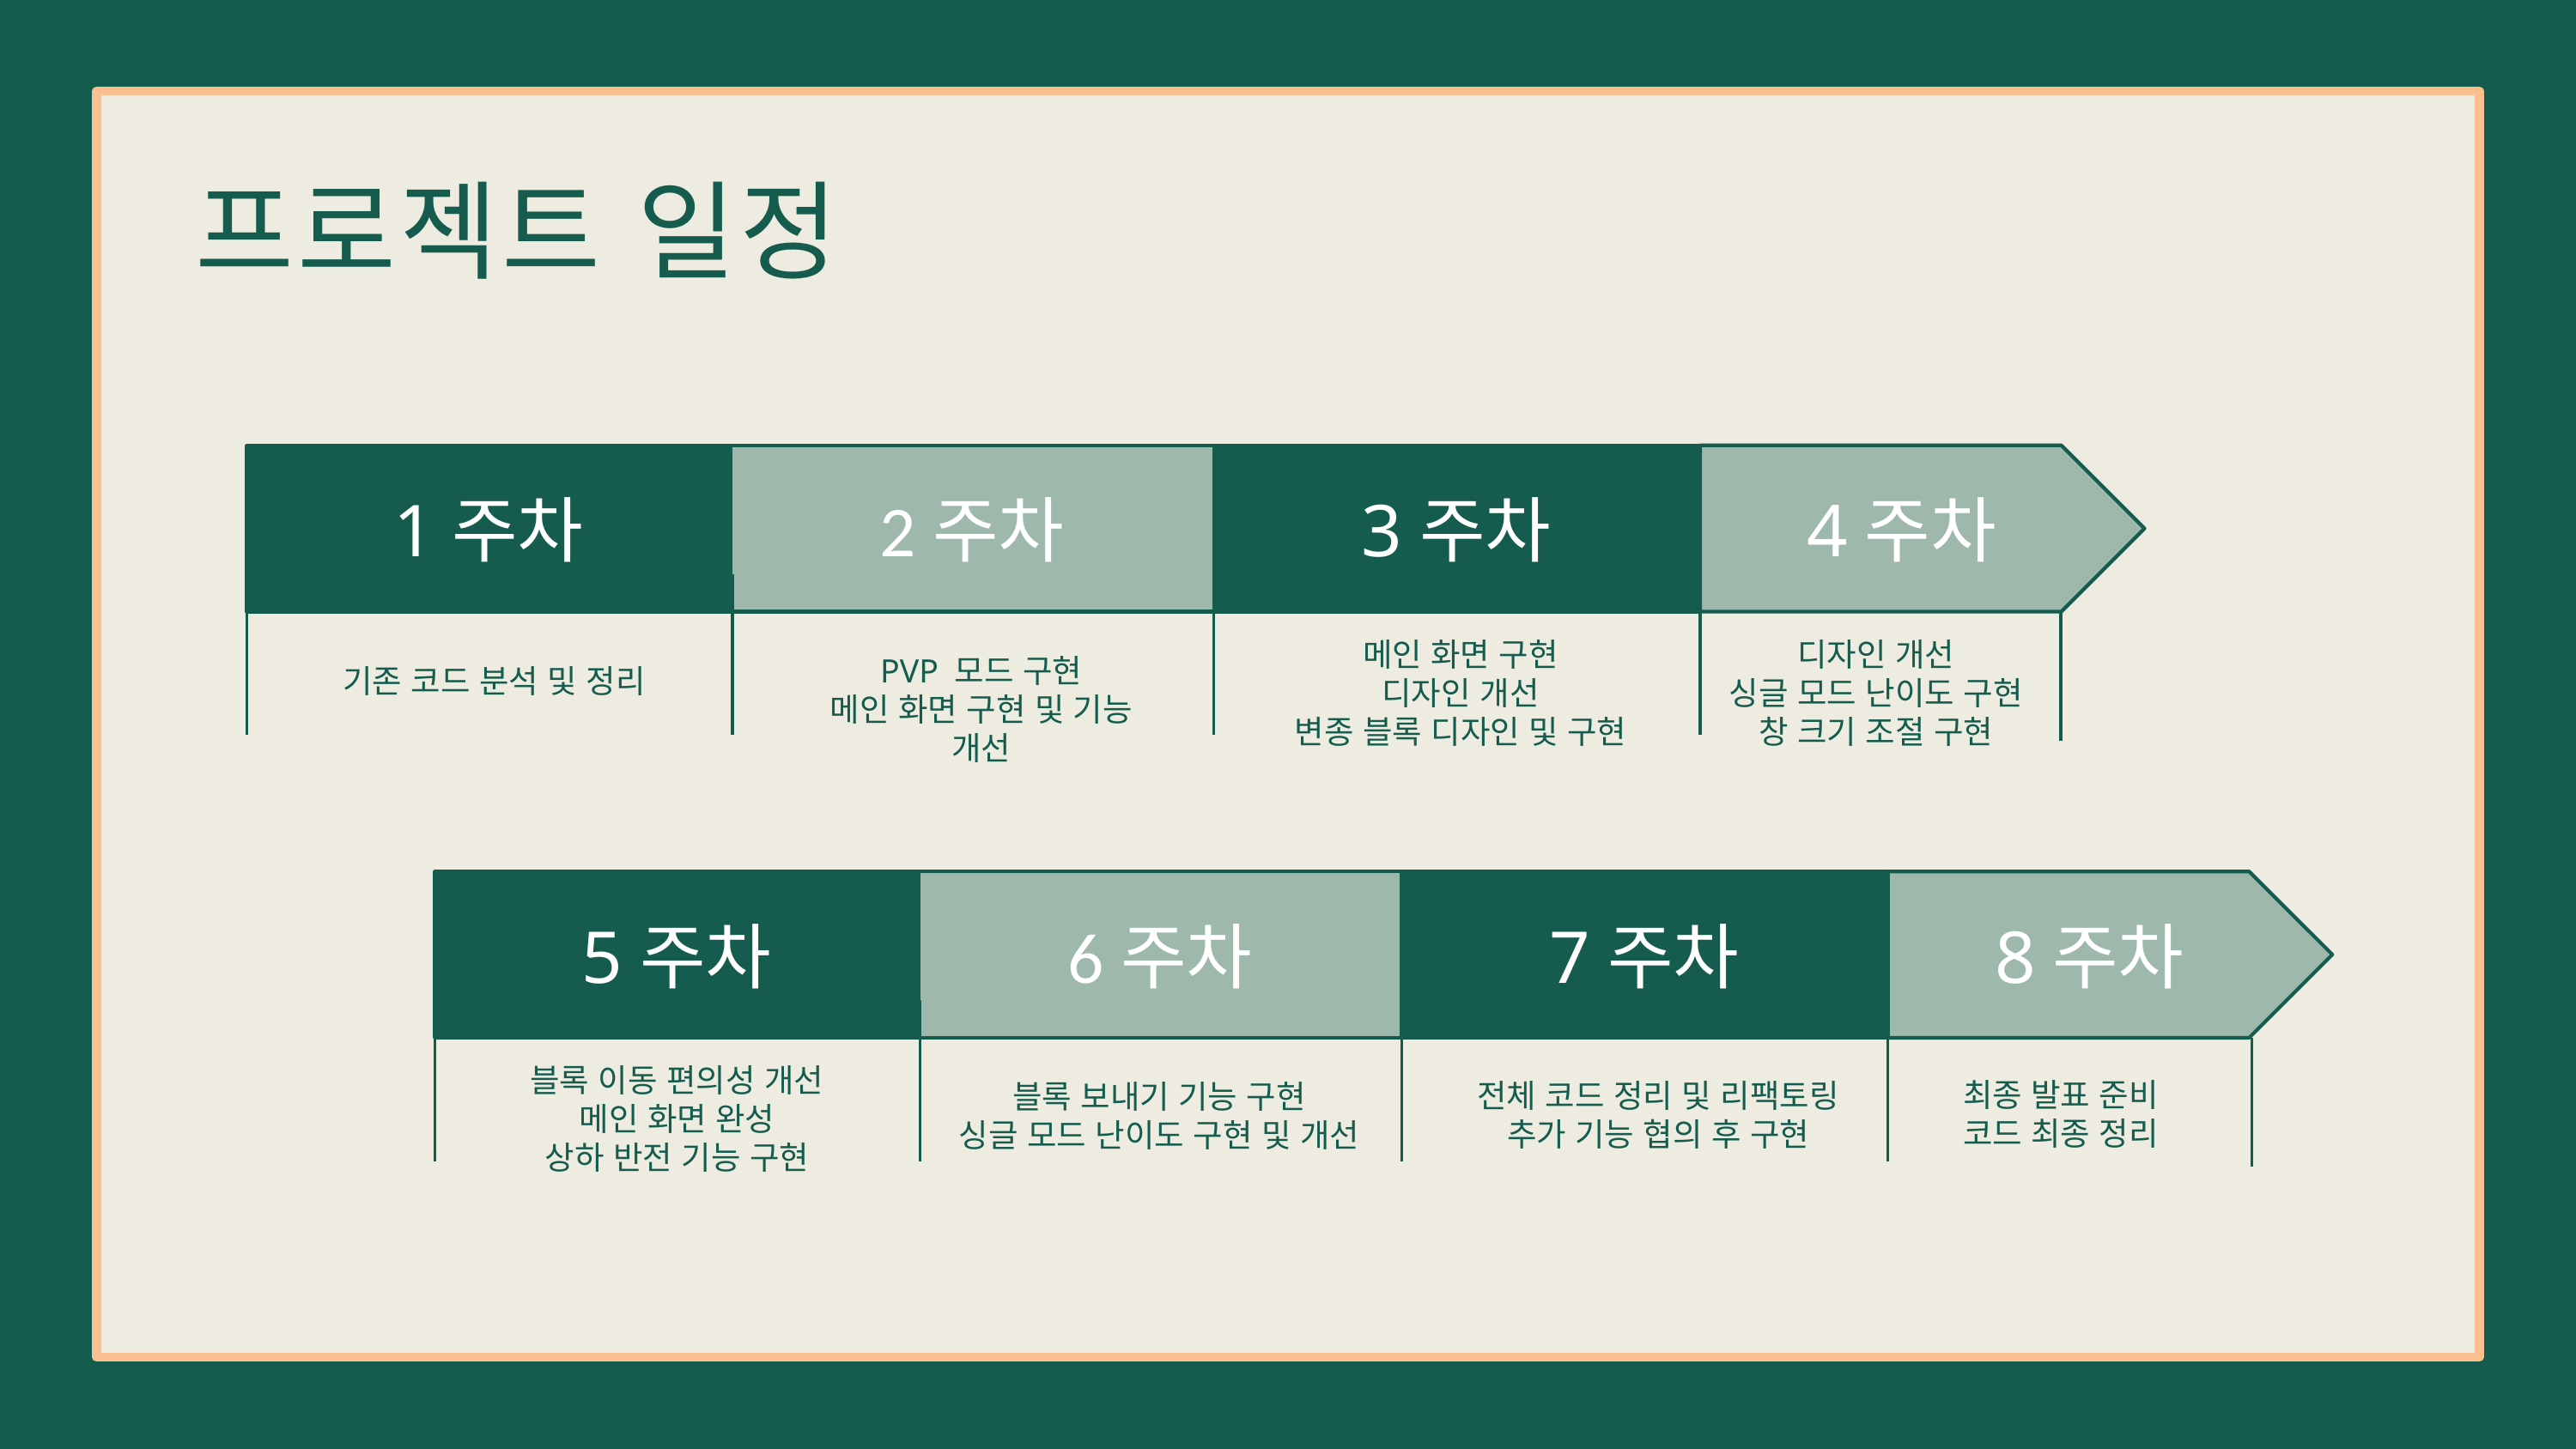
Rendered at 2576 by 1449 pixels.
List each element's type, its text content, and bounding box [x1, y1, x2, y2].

text_box 6주차 [916, 870, 1400, 1040]
text_box 디자인 개선 싱글 모드 난이도 구현 창 크기 조절 구현 [1688, 627, 2064, 756]
text_box 7주차 [1400, 870, 1886, 1040]
text_box 최종 발표 준비 코드 최종 정리 [1893, 1069, 2248, 1159]
text_box 블록 보내기 기능 구현 싱글 모드 난이도 구현 및 개선 [943, 1070, 1376, 1161]
text_box 블록 이동 편의성 개선 메인 화면 완성 상하 반전 기능 구현 [489, 1053, 866, 1183]
text_box 2주차 [728, 444, 1212, 614]
text_box PVP 모드 구현 메인 화면 구현 및 기능 개선 [787, 644, 1176, 773]
text_box 3주차 [1212, 444, 1698, 614]
text_box [94, 89, 2481, 1359]
text_box 전체 코드 정리 및 리팩토링 추가 기능 협의 후 구현 [1450, 1069, 1867, 1160]
text_box 메인 화면 구현 디자인 개선 변종 블록 디자인 및 구현 [1273, 627, 1649, 756]
text_box 8주차 [1886, 870, 2335, 1040]
text_box 5주차 [433, 870, 916, 1040]
text_box 기존 코드 분석 및 정리 [306, 654, 683, 706]
text_box 최종 발표 준비 코드 최종 정리 [1873, 1069, 1884, 1159]
text_box 프로젝트 일정 [182, 156, 1746, 299]
text_box 1주차 [245, 444, 728, 614]
text_box 4주차 [1698, 443, 2147, 614]
